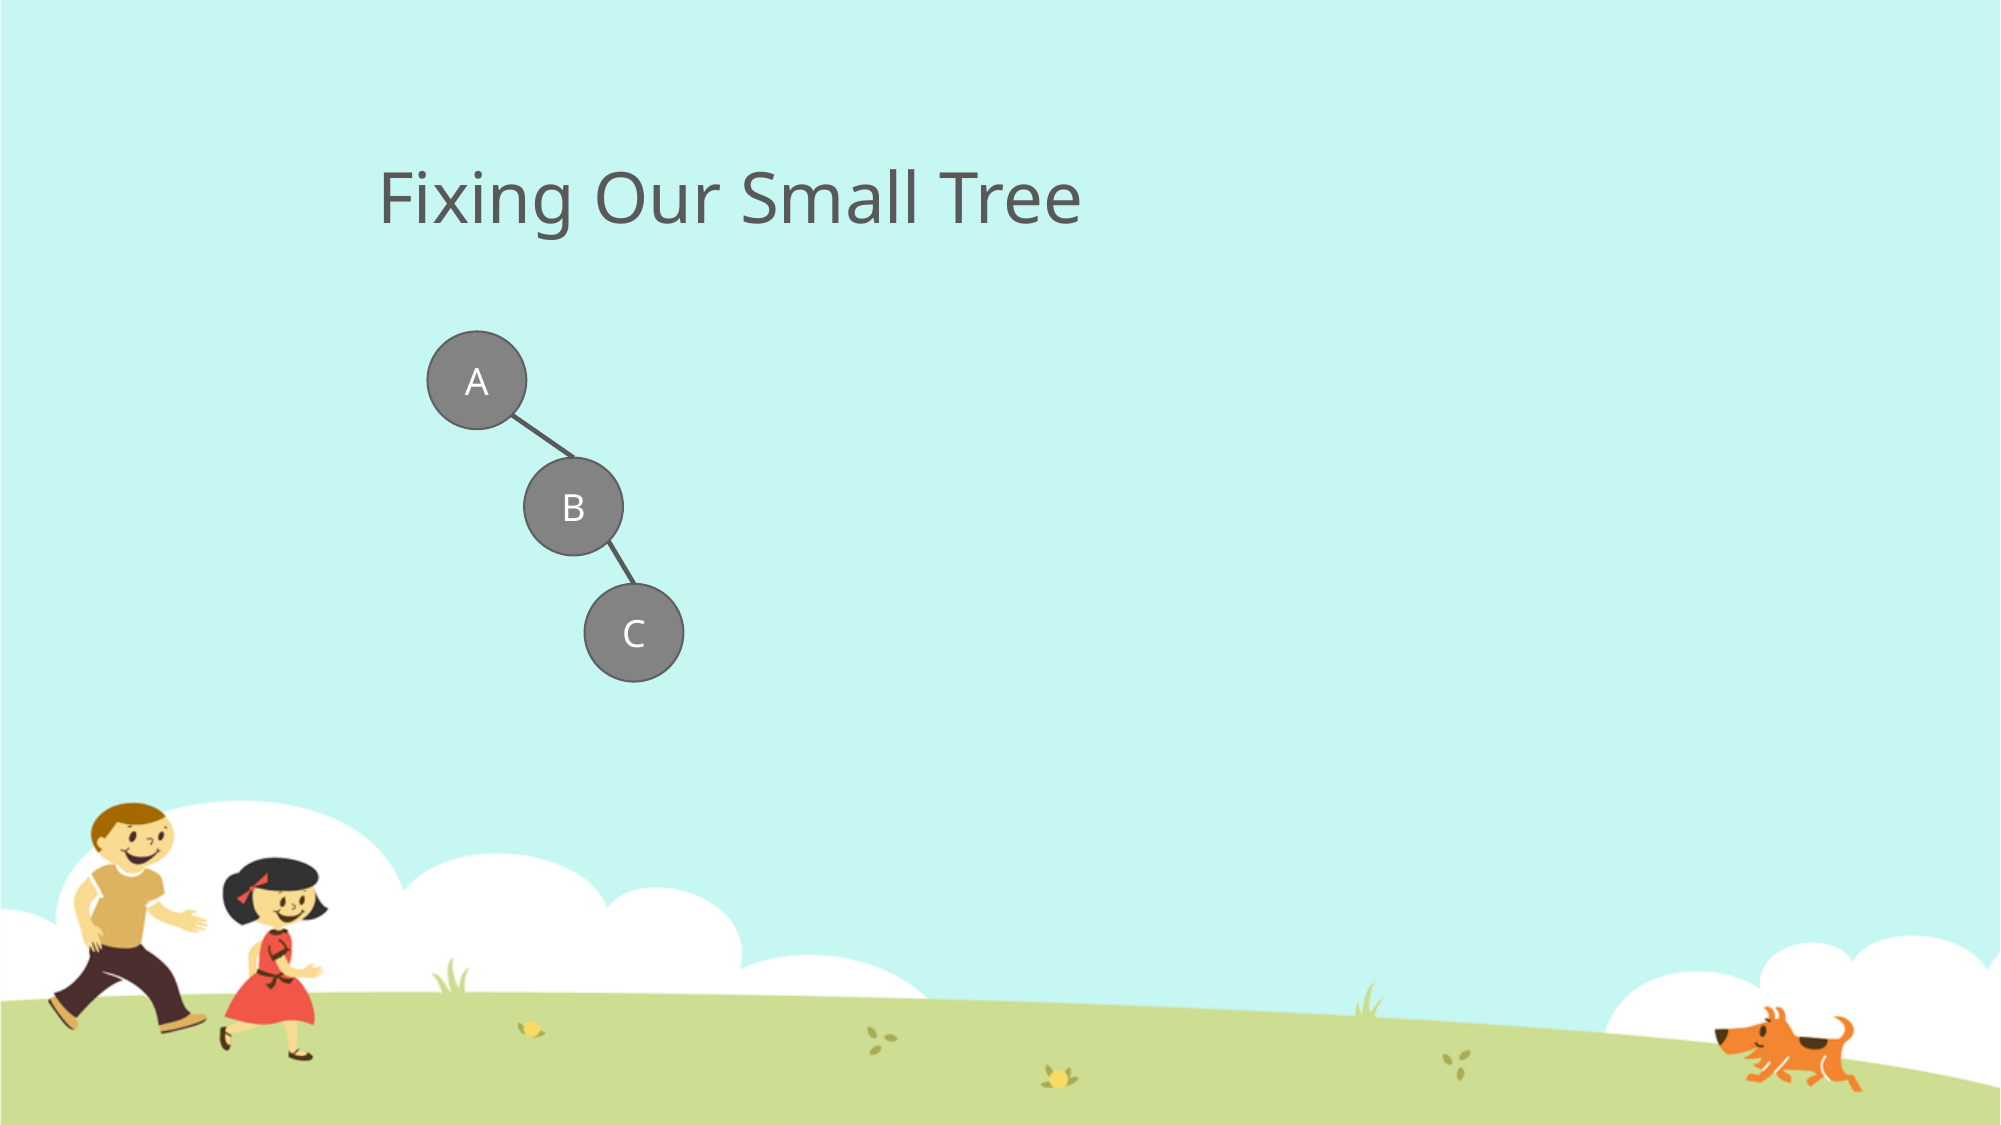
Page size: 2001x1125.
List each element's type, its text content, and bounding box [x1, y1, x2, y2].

text_box A [426, 330, 528, 431]
text_box B [523, 456, 625, 557]
picture [0, 0, 2001, 1125]
text_box C [583, 582, 685, 683]
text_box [511, 414, 574, 458]
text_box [608, 541, 634, 584]
title Fixing Our Small Tree [362, 50, 1900, 247]
